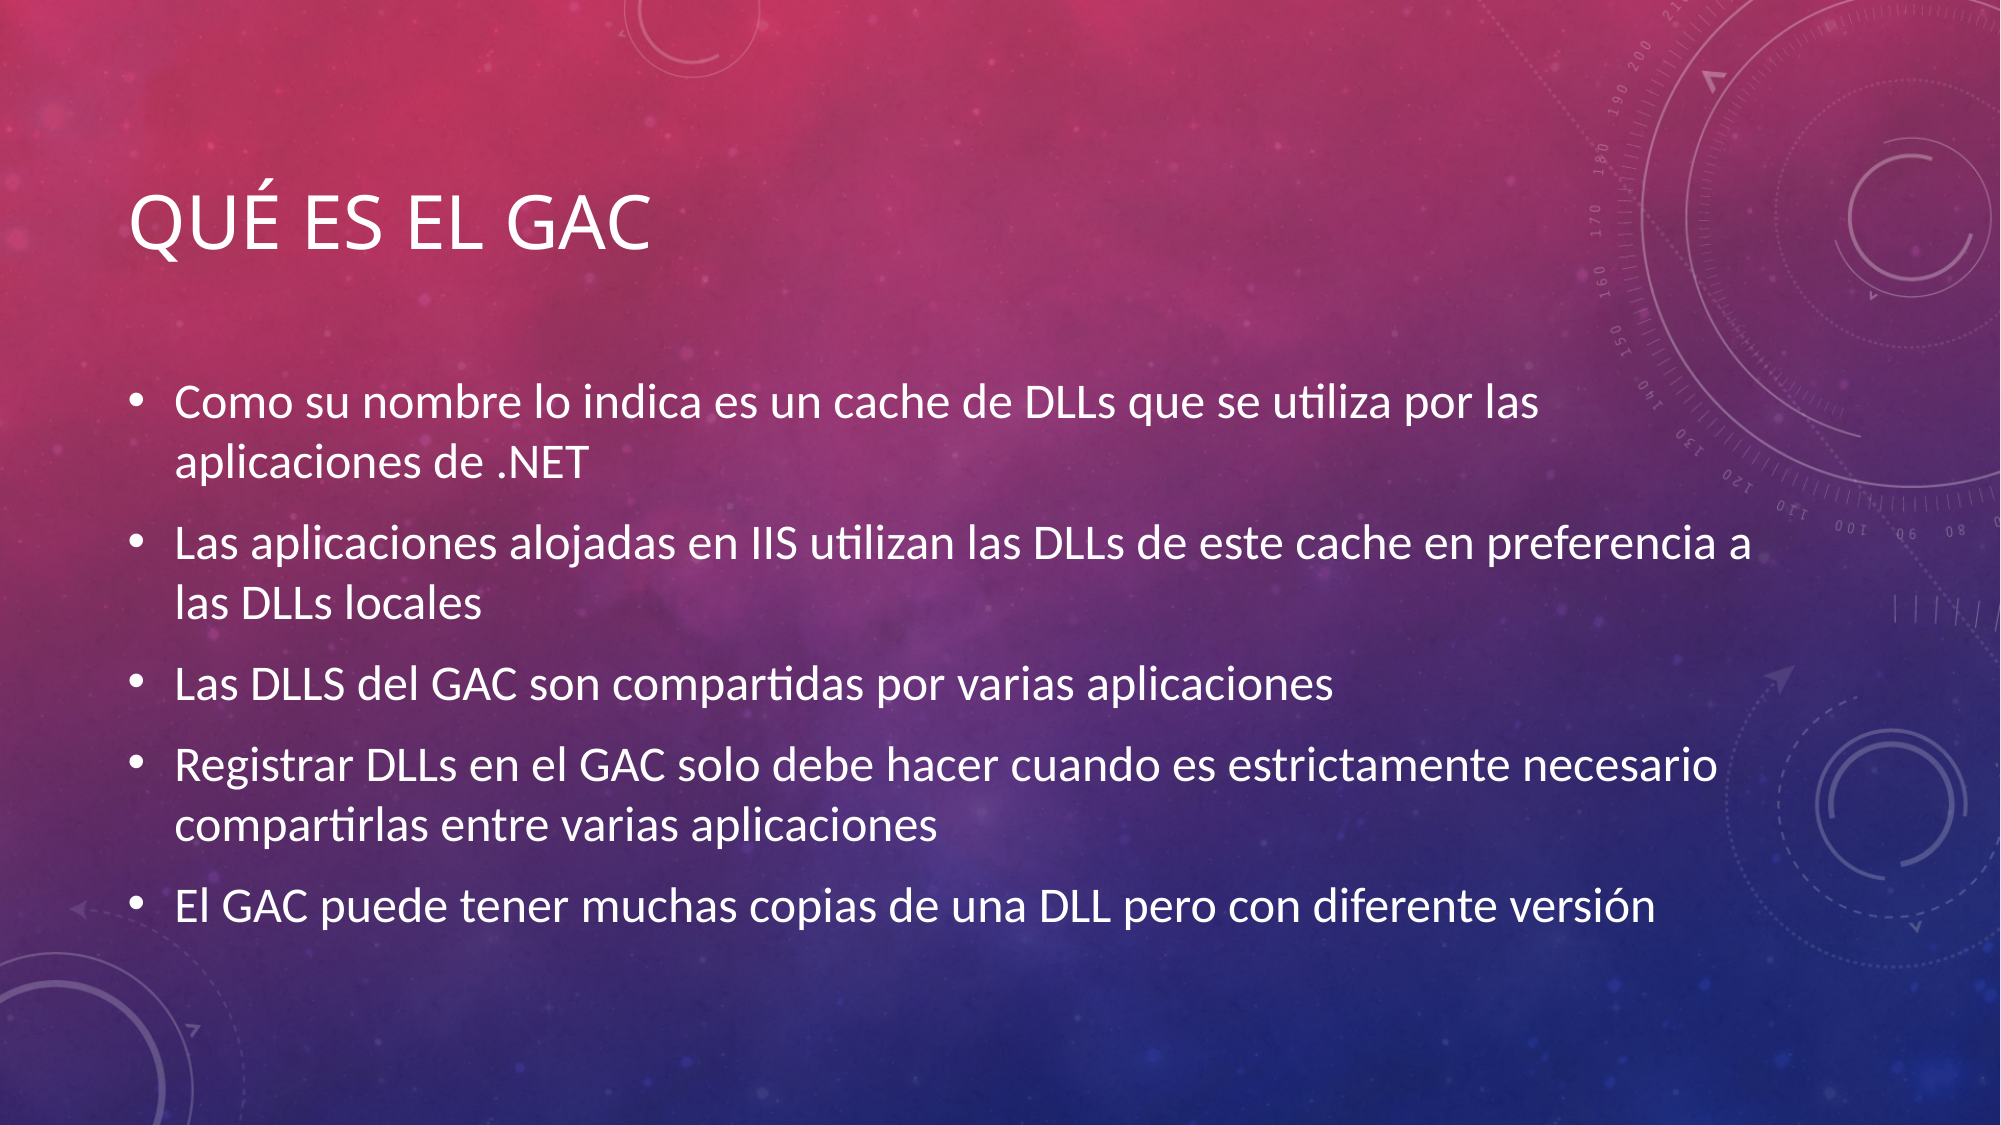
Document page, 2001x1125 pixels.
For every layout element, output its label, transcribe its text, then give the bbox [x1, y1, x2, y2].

list Como su nombre lo indica es un cache de DLLs que se utiliza por las aplicaciones de .NET Las aplicaciones alojadas en IIS utilizan las DLLs de este cache en preferencia a las DLLs locales Las DLLS del GAC son compartidas por varias aplicaciones Registrar DLLs en el GAC solo debe hacer cuando es estrictamente necesario compartirlas entre varias aplicaciones El GAC puede tener muchas copias de una DLL pero con diferente versión [112, 351, 1775, 950]
picture [0, 0, 2001, 1125]
title Qué es el GAC [112, 99, 1775, 339]
